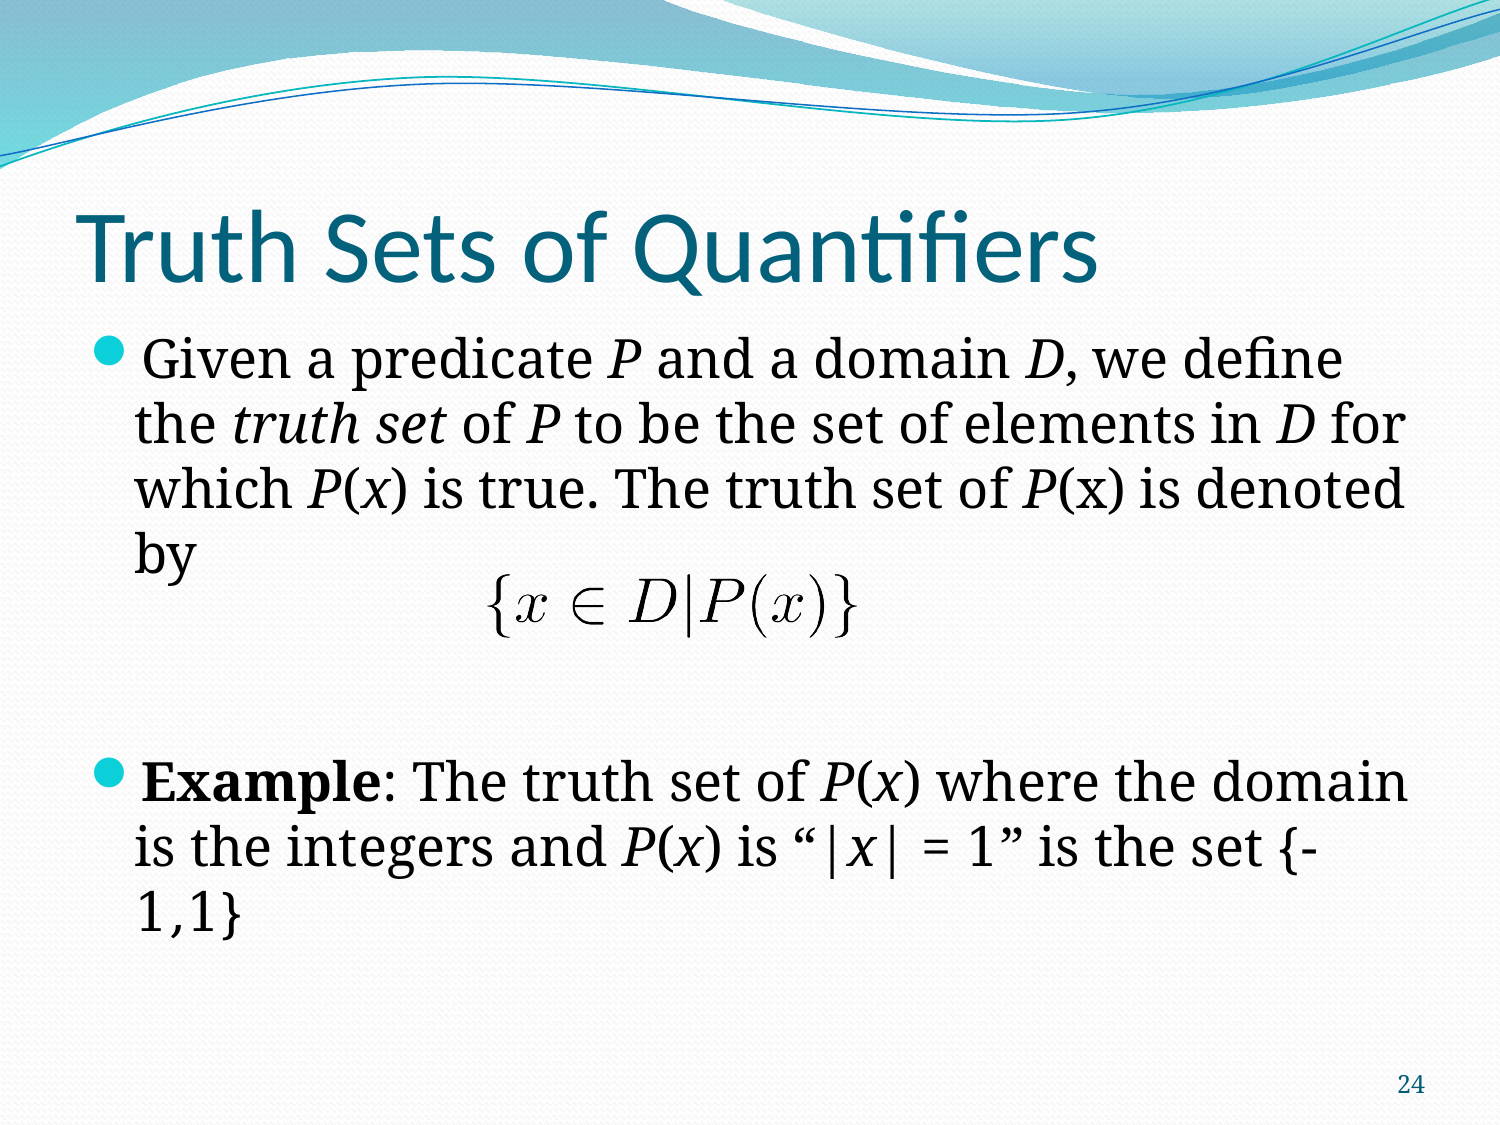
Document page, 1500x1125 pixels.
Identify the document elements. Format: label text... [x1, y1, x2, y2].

slide_number 24 [1299, 1042, 1425, 1103]
table_header [480, 576, 861, 649]
picture [487, 574, 857, 639]
list Given a predicate P and a domain D, we define the truth set of P to be the set of elements in D for which P(x) is true. The truth set of P(x) is denoted by Example: The truth set of P(x) where the domain is the integers and P(x) is “|x| = 1” is the set {-1,1} [75, 317, 1425, 1038]
title Truth Sets of Quantifiers [75, 115, 1425, 303]
